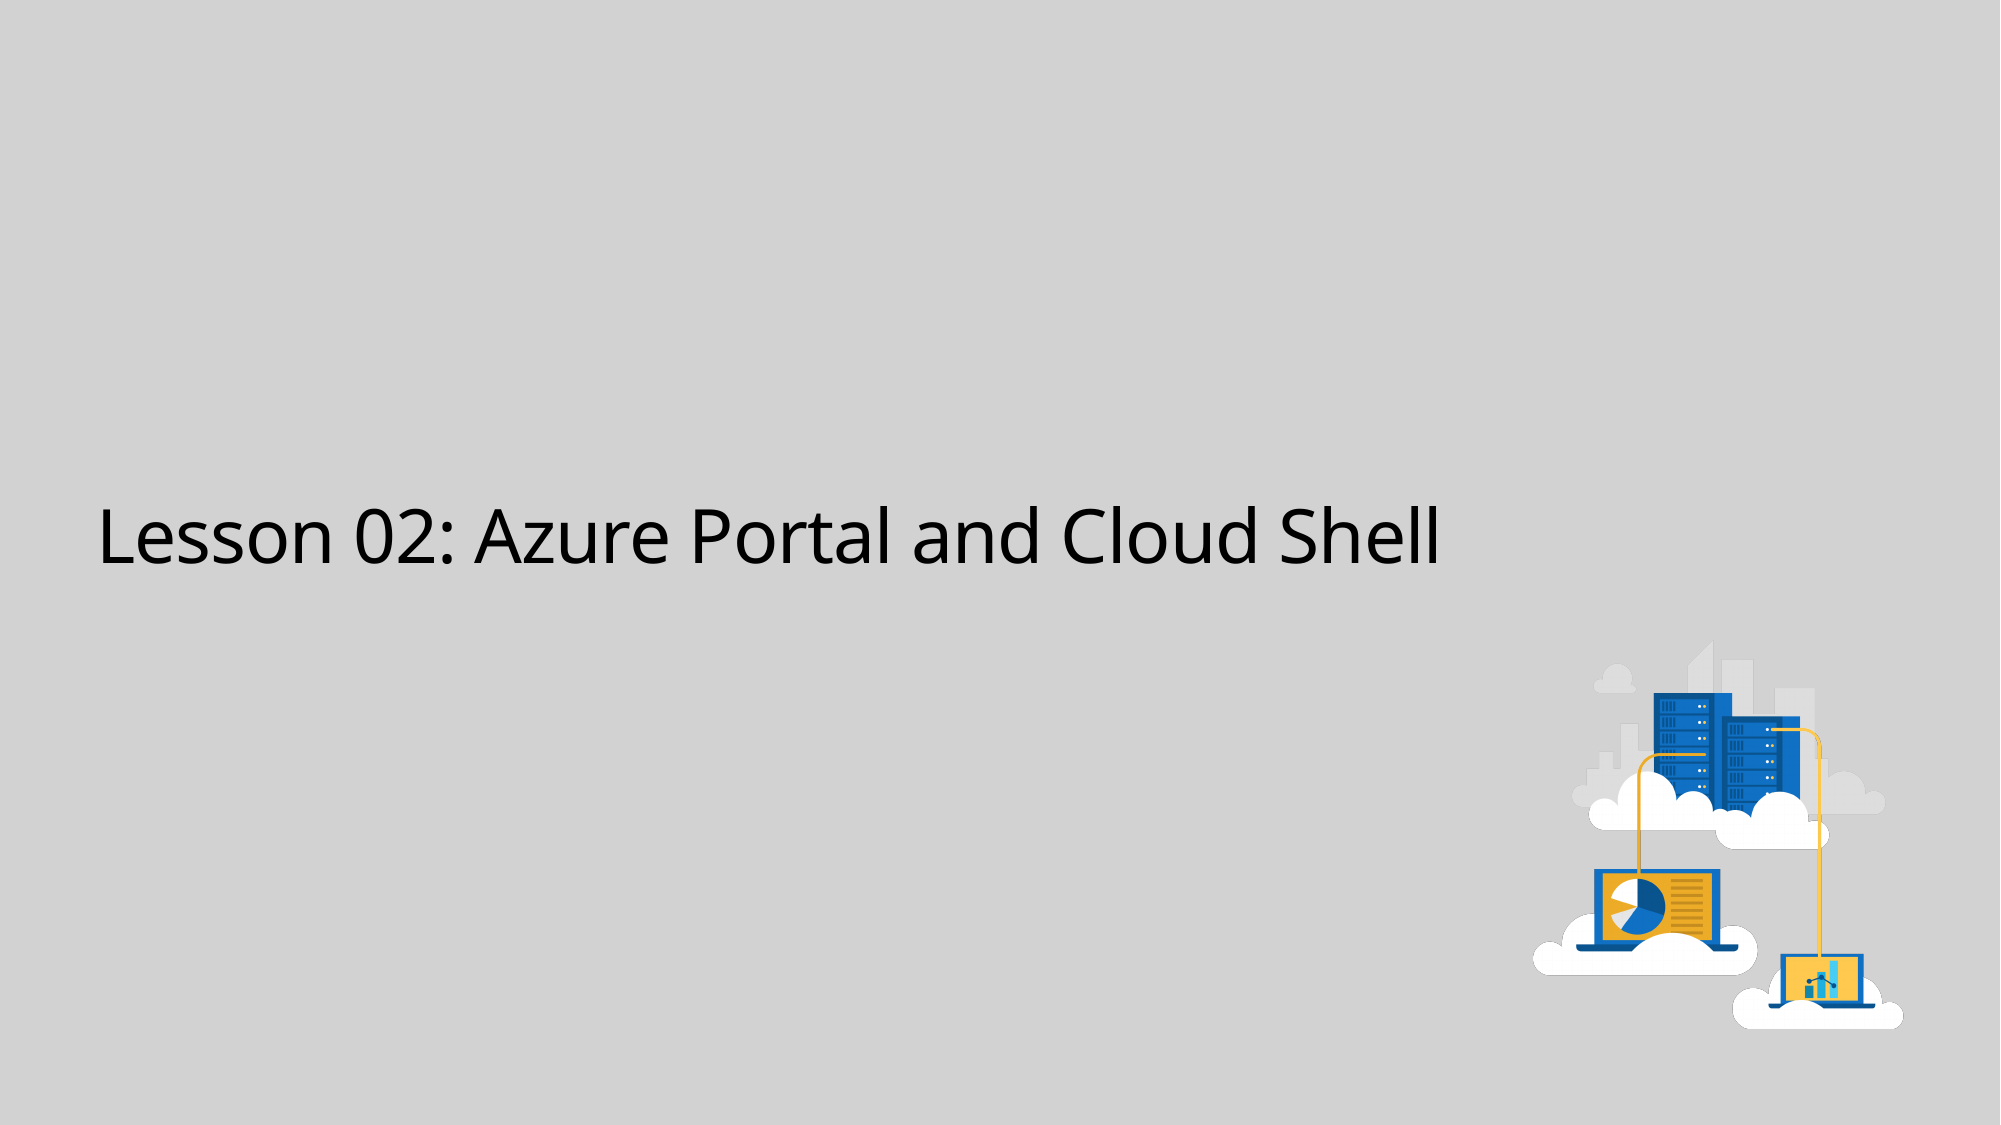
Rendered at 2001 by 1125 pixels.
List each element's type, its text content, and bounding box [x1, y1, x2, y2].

picture [1532, 639, 1905, 1029]
title Lesson 02: Azure Portal and Cloud Shell [96, 498, 1862, 580]
